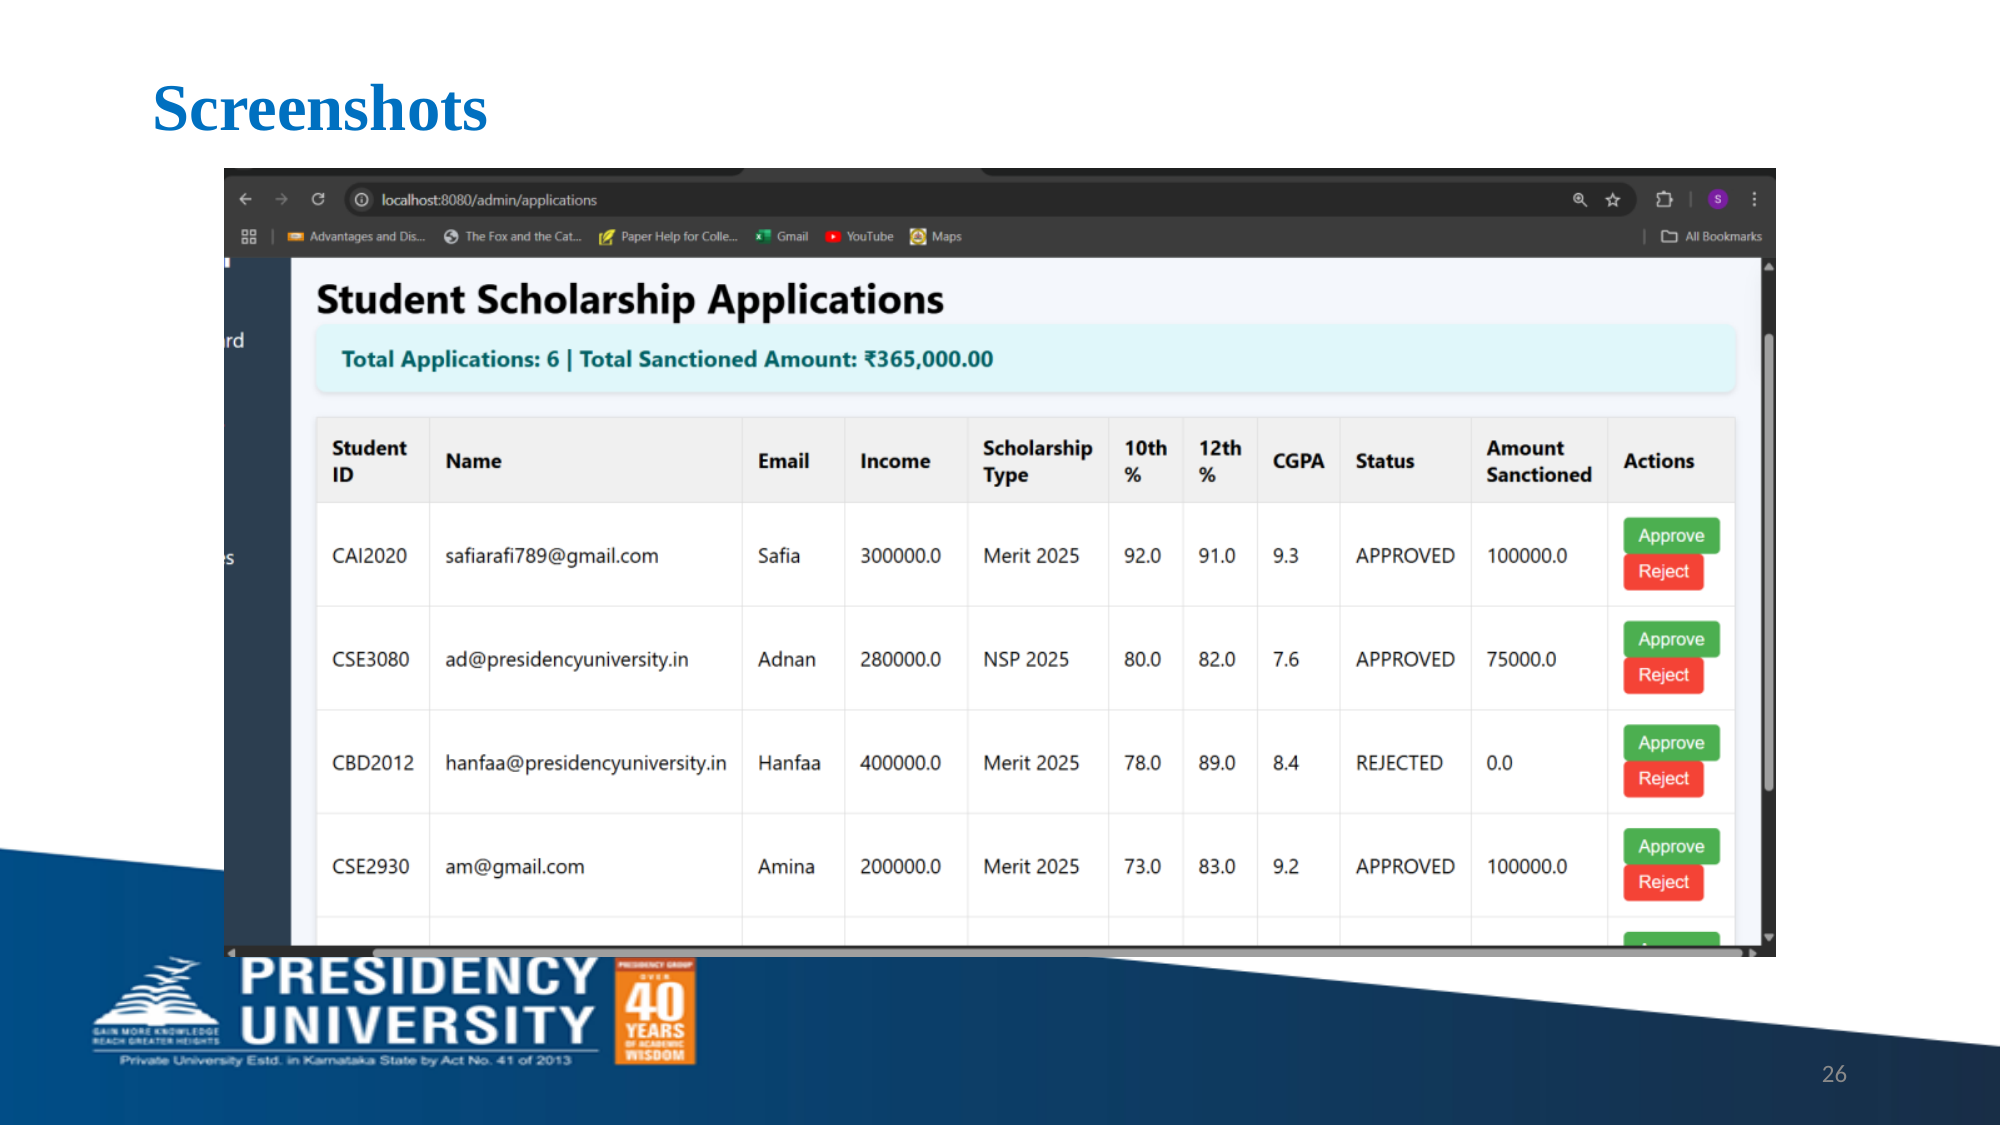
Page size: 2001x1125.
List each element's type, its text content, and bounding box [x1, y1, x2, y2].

slide_number 26 [1412, 1042, 1863, 1103]
picture [0, 168, 2000, 1125]
title Screenshots [137, 59, 1863, 158]
